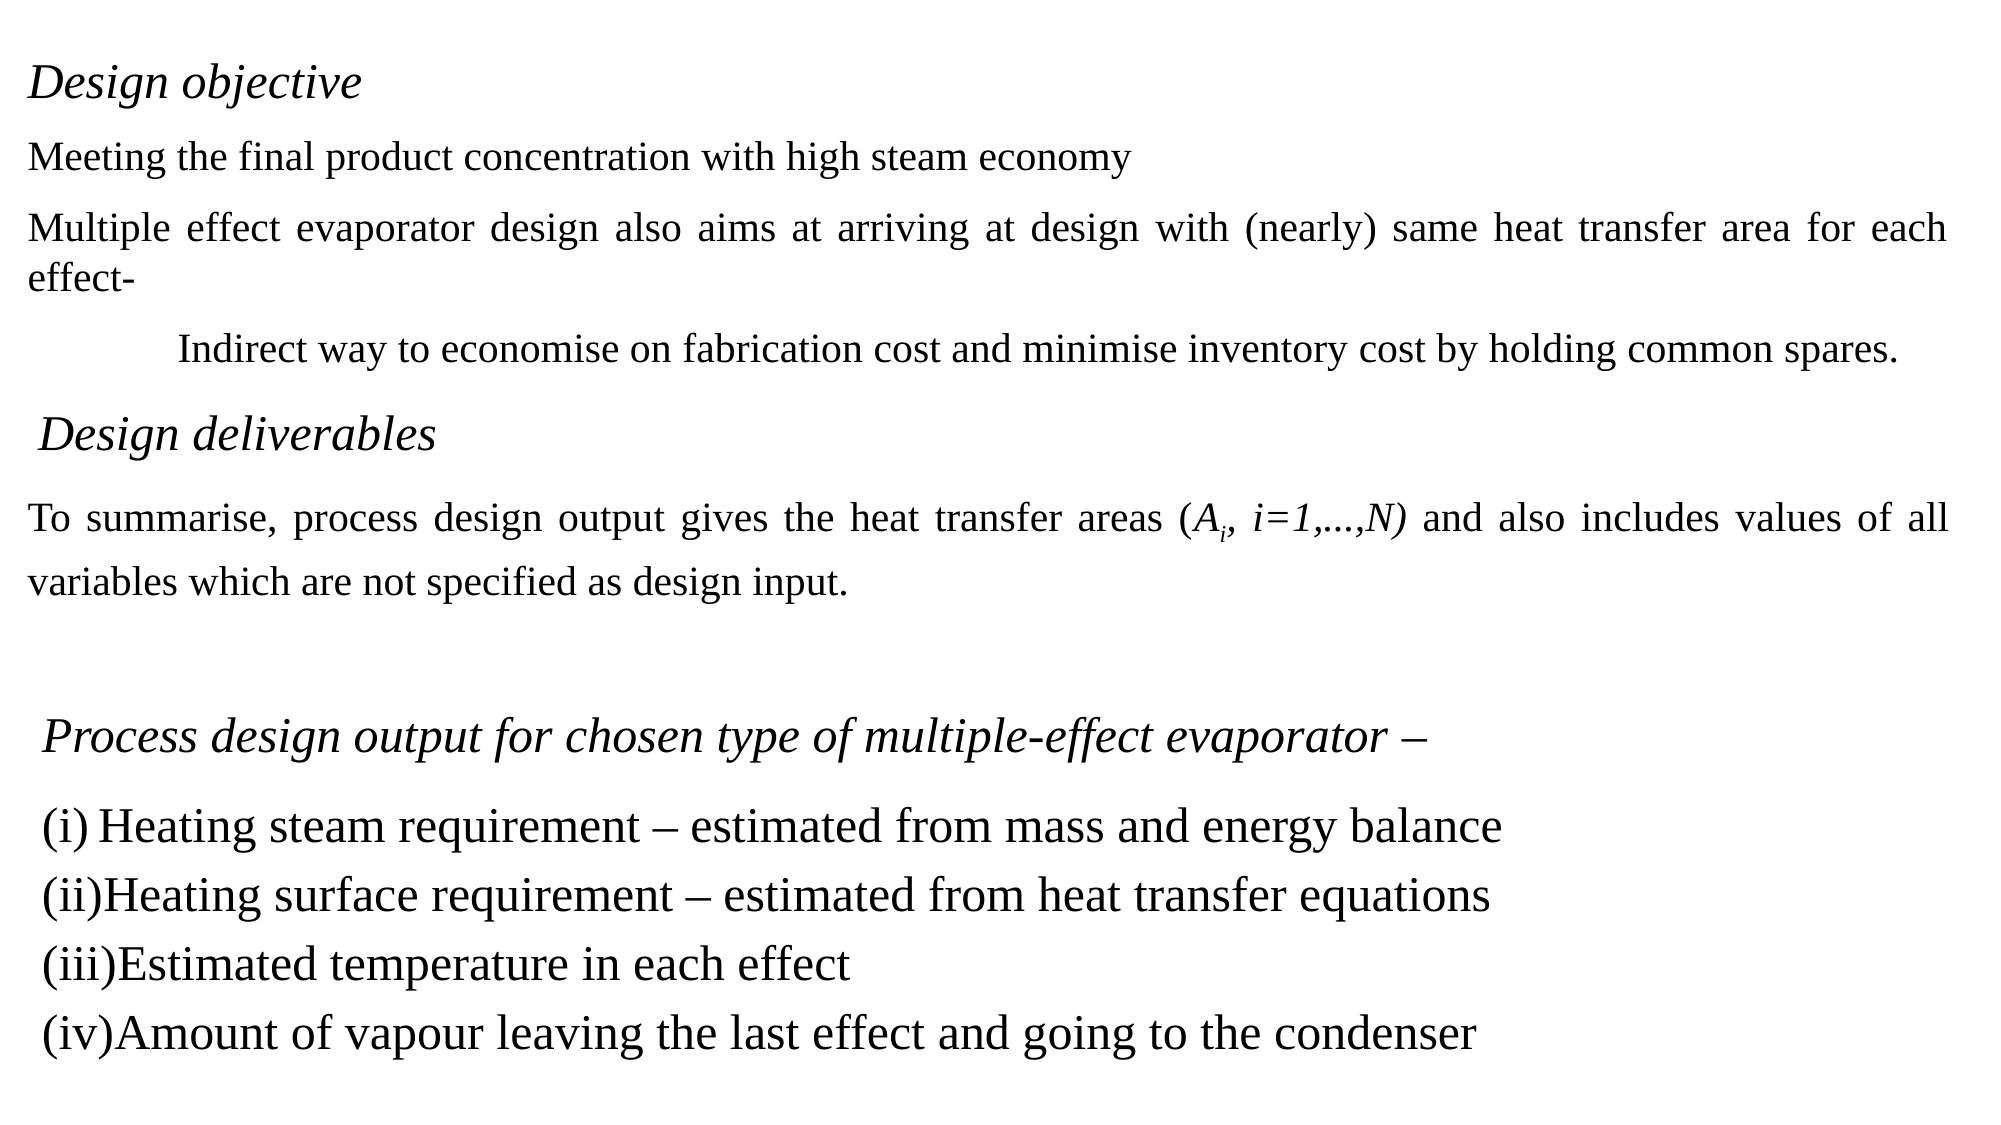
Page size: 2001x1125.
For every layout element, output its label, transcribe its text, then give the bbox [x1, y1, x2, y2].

text_box Process design output for chosen type of multiple-effect evaporator – Heating steam requirement – estimated from mass and energy balance Heating surface requirement – estimated from heat transfer equations Estimated temperature in each effect Amount of vapour leaving the last effect and going to the condenser [27, 686, 1815, 1067]
text_box Design objective Meeting the final product concentration with high steam economy Multiple effect evaporator design also aims at arriving at design with (nearly) same heat transfer area for each effect- Indirect way to economise on fabrication cost and minimise inventory cost by holding common spares. Design deliverables To summarise, process design output gives the heat transfer areas (Ai, i=1,...,N) and also includes values of all variables which are not specified as design input. [12, 31, 1965, 612]
